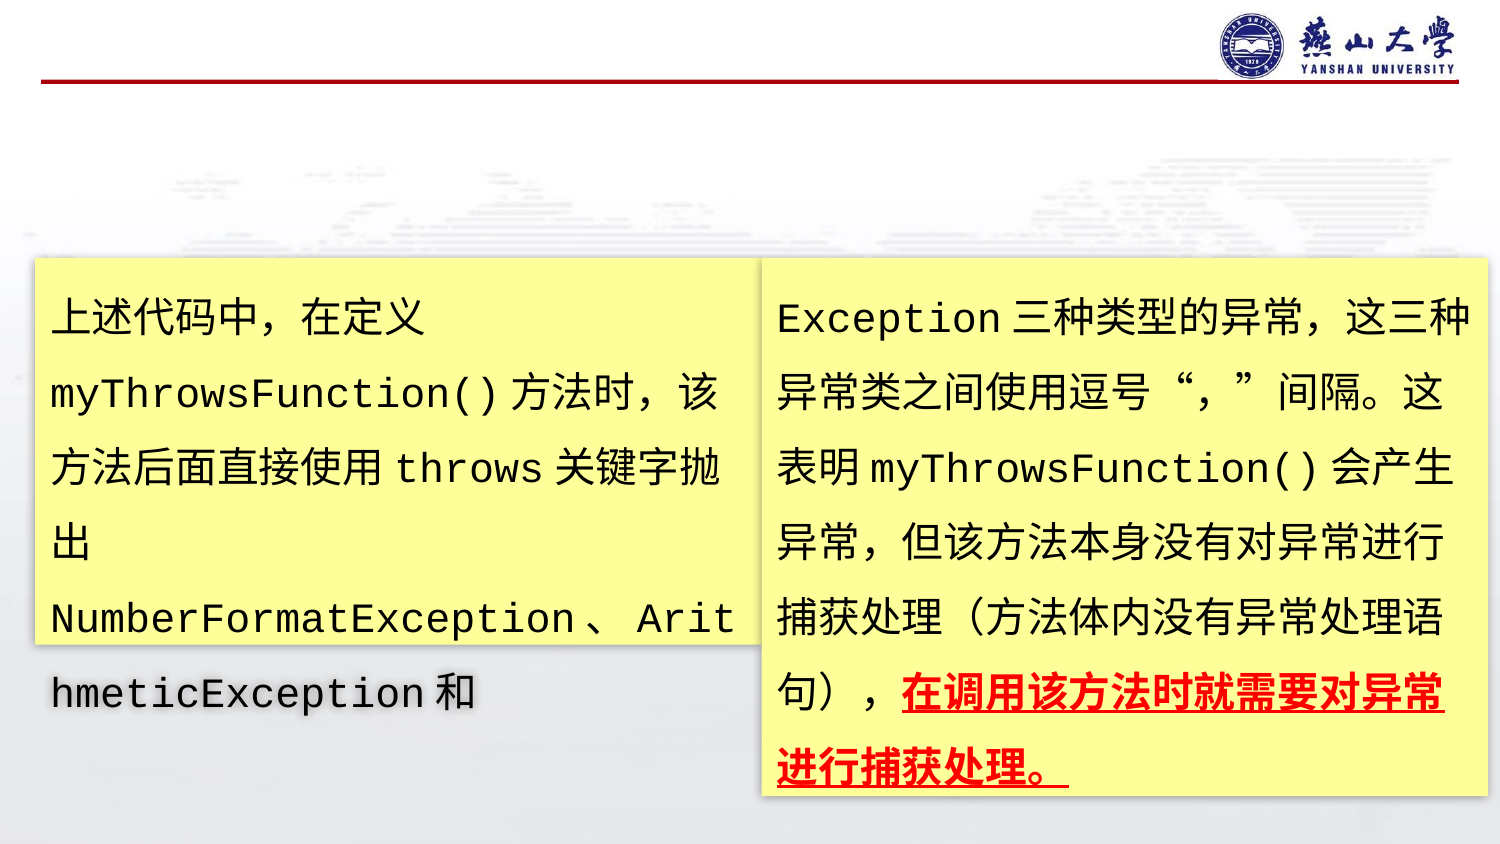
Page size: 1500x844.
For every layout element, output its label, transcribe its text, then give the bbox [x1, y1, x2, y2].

list 上述代码中，在定义myThrowsFunction()方法时，该方法后面直接使用throws关键字抛出NumberFormatException、ArithmeticException和 [34, 257, 757, 645]
picture [0, 0, 1500, 844]
list Exception三种类型的异常，这三种异常类之间使用逗号“，”间隔。这表明myThrowsFunction()会产生异常，但该方法本身没有对异常进行捕获处理（方法体内没有异常处理语句），在调用该方法时就需要对异常进行捕获处理。 [761, 257, 1489, 797]
